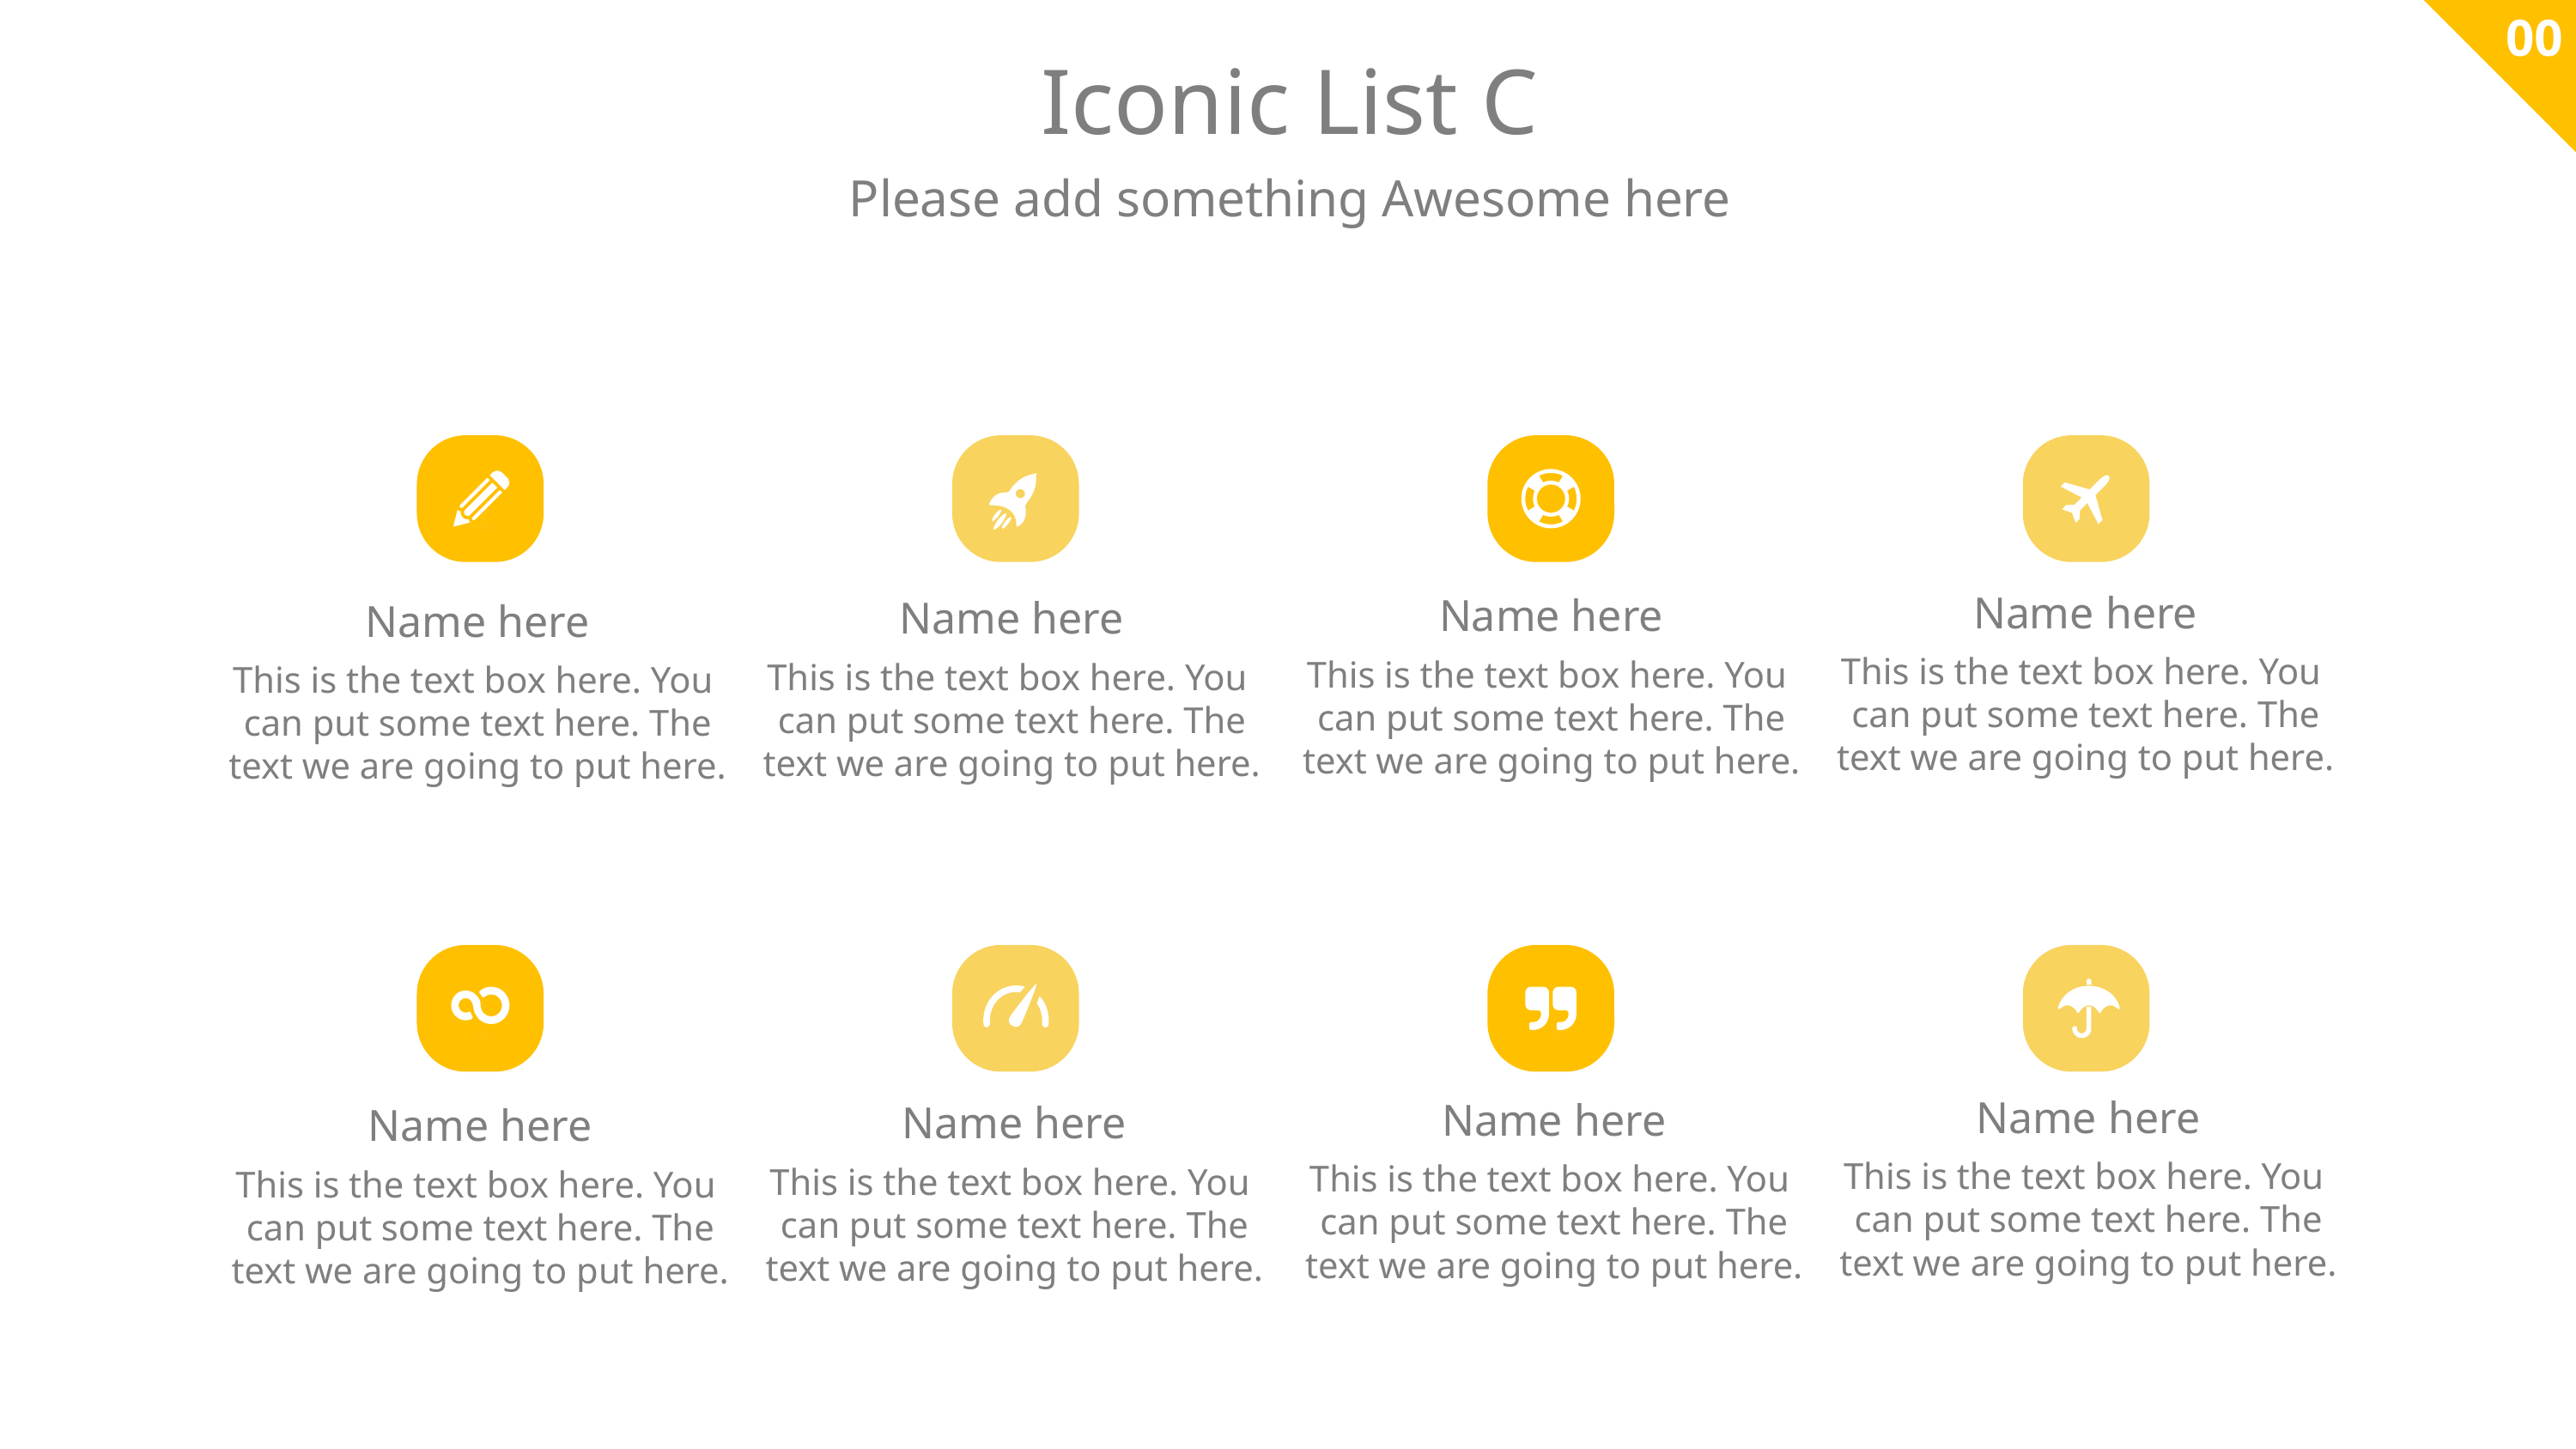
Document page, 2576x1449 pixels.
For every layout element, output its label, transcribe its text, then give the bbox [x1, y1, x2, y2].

text_box 1 [951, 943, 1080, 1073]
text_box 1 [951, 434, 1080, 563]
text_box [1823, 579, 2348, 786]
text_box [451, 986, 510, 1024]
text_box 1 [416, 434, 545, 563]
text_box [1008, 984, 1037, 1028]
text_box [1291, 1087, 1817, 1294]
text_box Please add something Awesome here [835, 160, 1744, 233]
text_box [1036, 996, 1049, 1028]
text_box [217, 1092, 743, 1299]
text_box 1 [1486, 943, 1616, 1073]
text_box [464, 482, 498, 516]
text_box [459, 477, 490, 508]
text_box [1826, 1084, 2351, 1291]
text_box [1521, 469, 1581, 529]
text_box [2423, 0, 2576, 153]
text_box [1289, 582, 1814, 789]
text_box 1 [2021, 434, 2151, 563]
text_box 1 [2021, 943, 2151, 1073]
text_box [471, 489, 502, 521]
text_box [215, 587, 740, 794]
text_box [2057, 979, 2120, 1039]
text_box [1525, 986, 1577, 1030]
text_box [749, 585, 1274, 791]
text_box [453, 509, 471, 527]
text_box [983, 985, 1025, 1028]
text_box 1 [416, 943, 545, 1073]
text_box [2060, 475, 2110, 524]
text_box Iconic List C [1028, 39, 1552, 160]
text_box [989, 473, 1037, 530]
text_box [751, 1089, 1278, 1296]
text_box [489, 470, 510, 490]
text_box 1 [1486, 434, 1616, 563]
